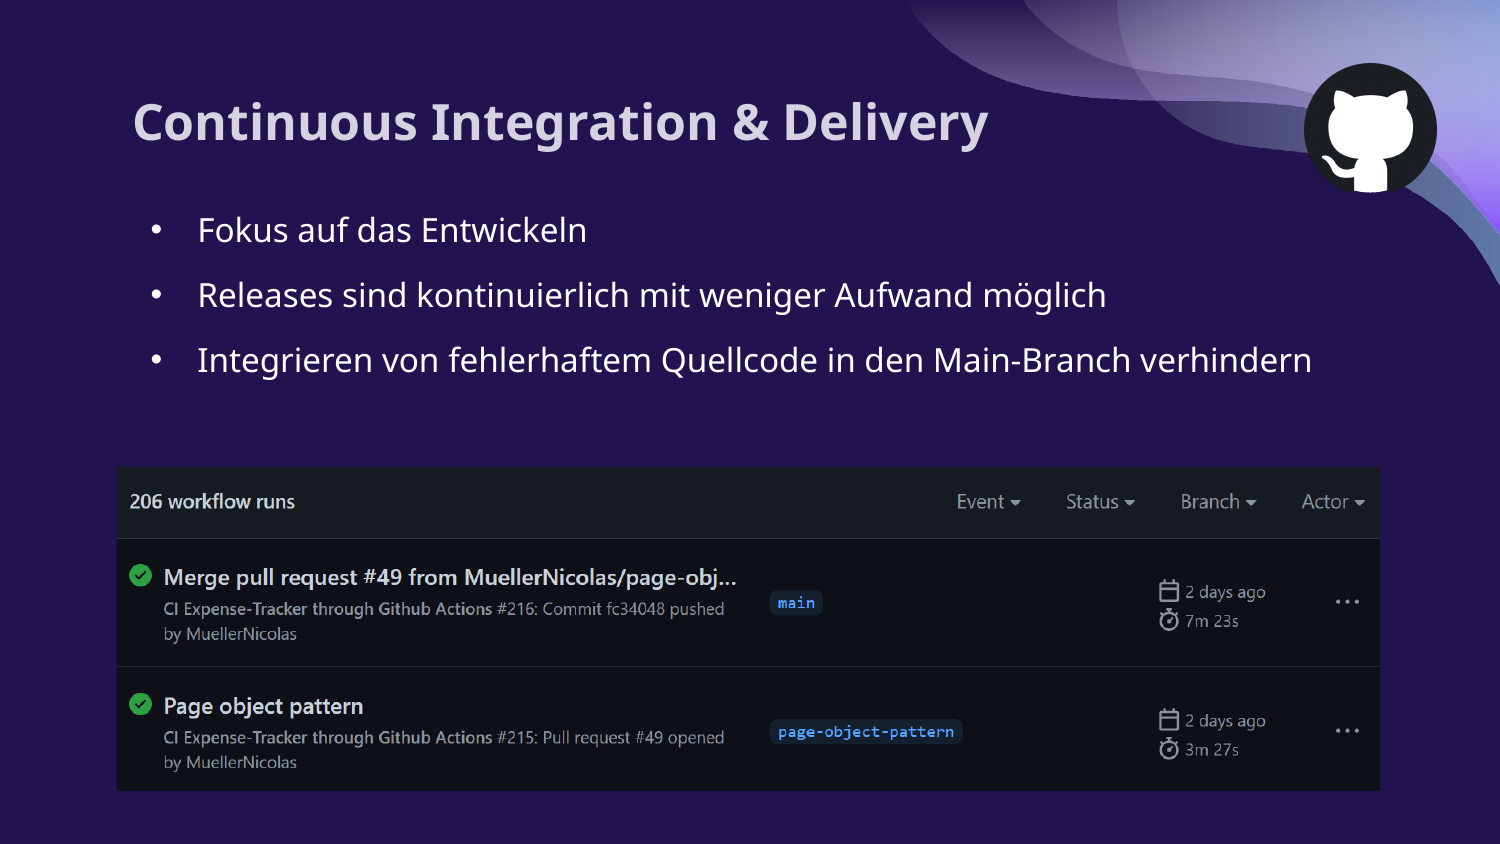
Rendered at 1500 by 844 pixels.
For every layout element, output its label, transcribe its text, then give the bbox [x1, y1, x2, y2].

picture [116, 467, 1381, 792]
subtitle Fokus auf das Entwickeln Releases sind kontinuierlich mit weniger Aufwand möglich Integrieren von fehlerhaftem Quellcode in den Main-Branch verhindern [116, 194, 1383, 469]
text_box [1304, 63, 1437, 196]
text_box [906, 1, 1500, 236]
title Continuous Integration & Delivery [116, 72, 1299, 167]
